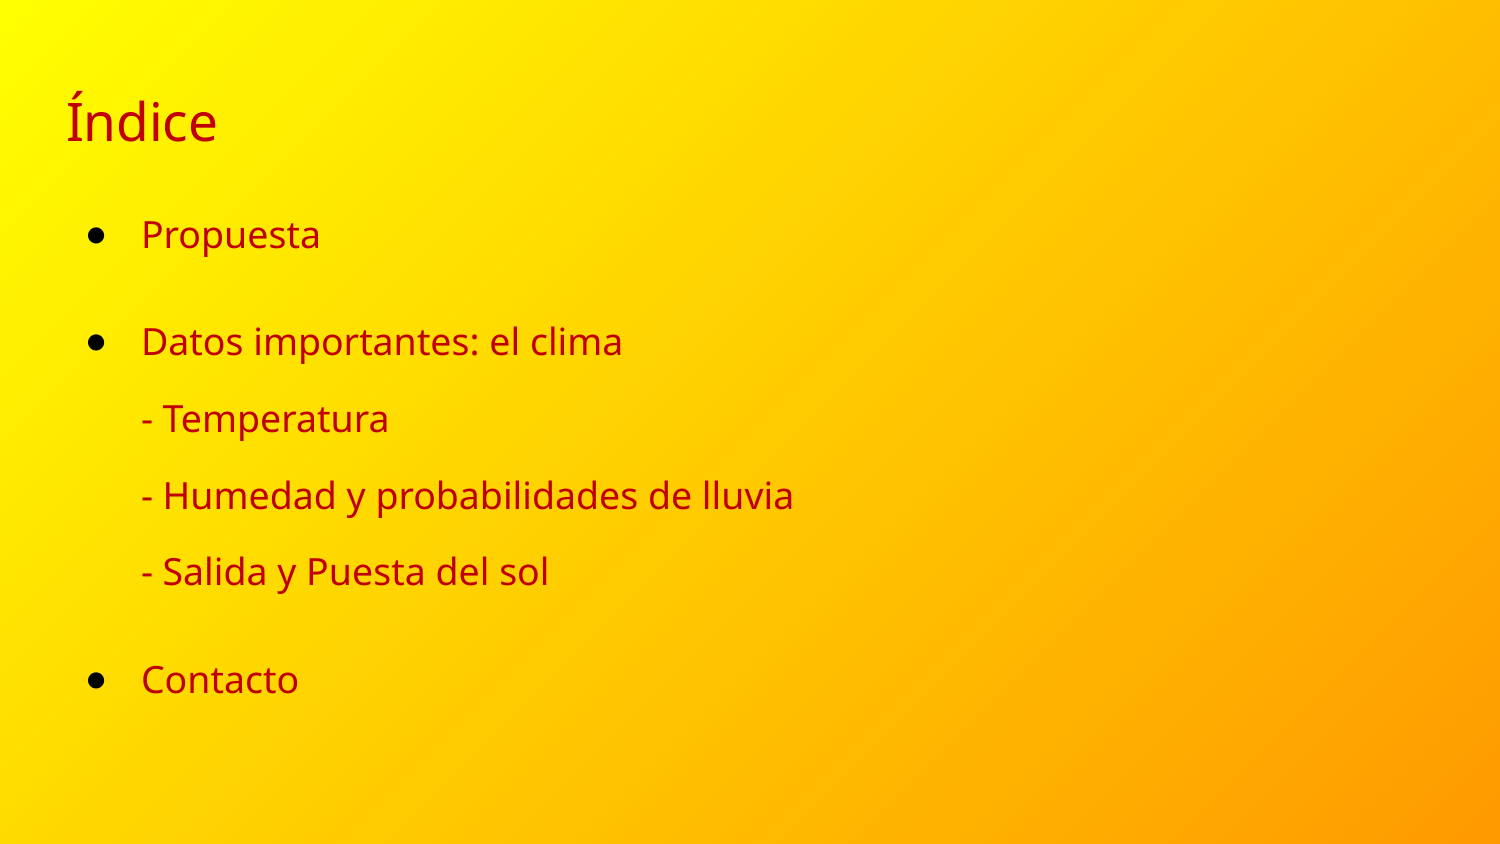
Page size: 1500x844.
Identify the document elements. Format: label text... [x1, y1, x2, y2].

list Propuesta Datos importantes: el clima - Temperatura - Humedad y probabilidades de lluvia - Salida y Puesta del sol Contacto [51, 189, 1449, 750]
title Índice [51, 72, 1449, 167]
